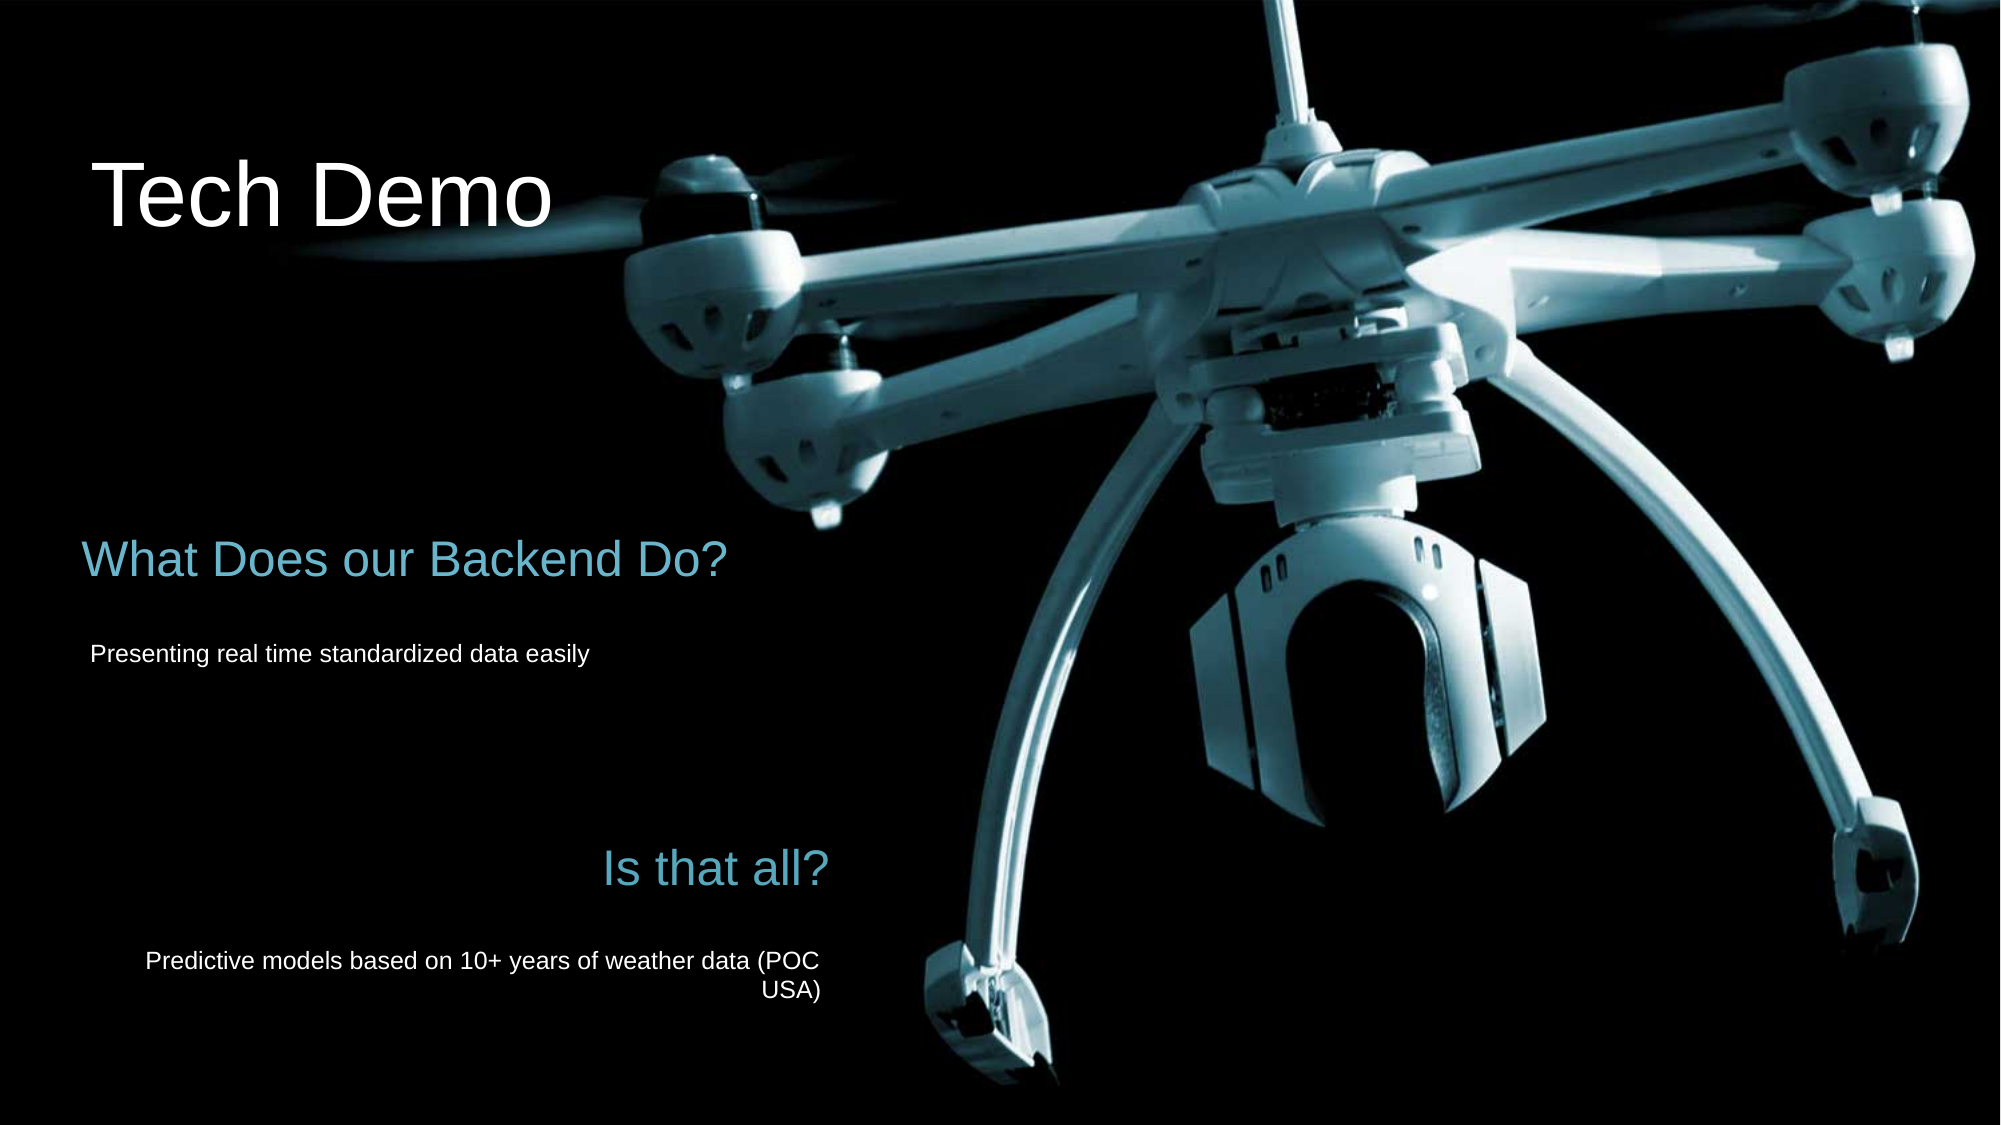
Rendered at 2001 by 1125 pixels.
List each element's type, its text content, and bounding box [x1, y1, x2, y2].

picture [0, 0, 2001, 1125]
text_box Presenting real time standardized data easily [75, 630, 876, 675]
text_box Tech Demo [75, 127, 802, 253]
text_box What Does our Backend Do? [75, 526, 836, 587]
text_box Is that all? [75, 835, 836, 896]
text_box Predictive models based on 10+ years of weather data (POC USA) [75, 936, 836, 1012]
